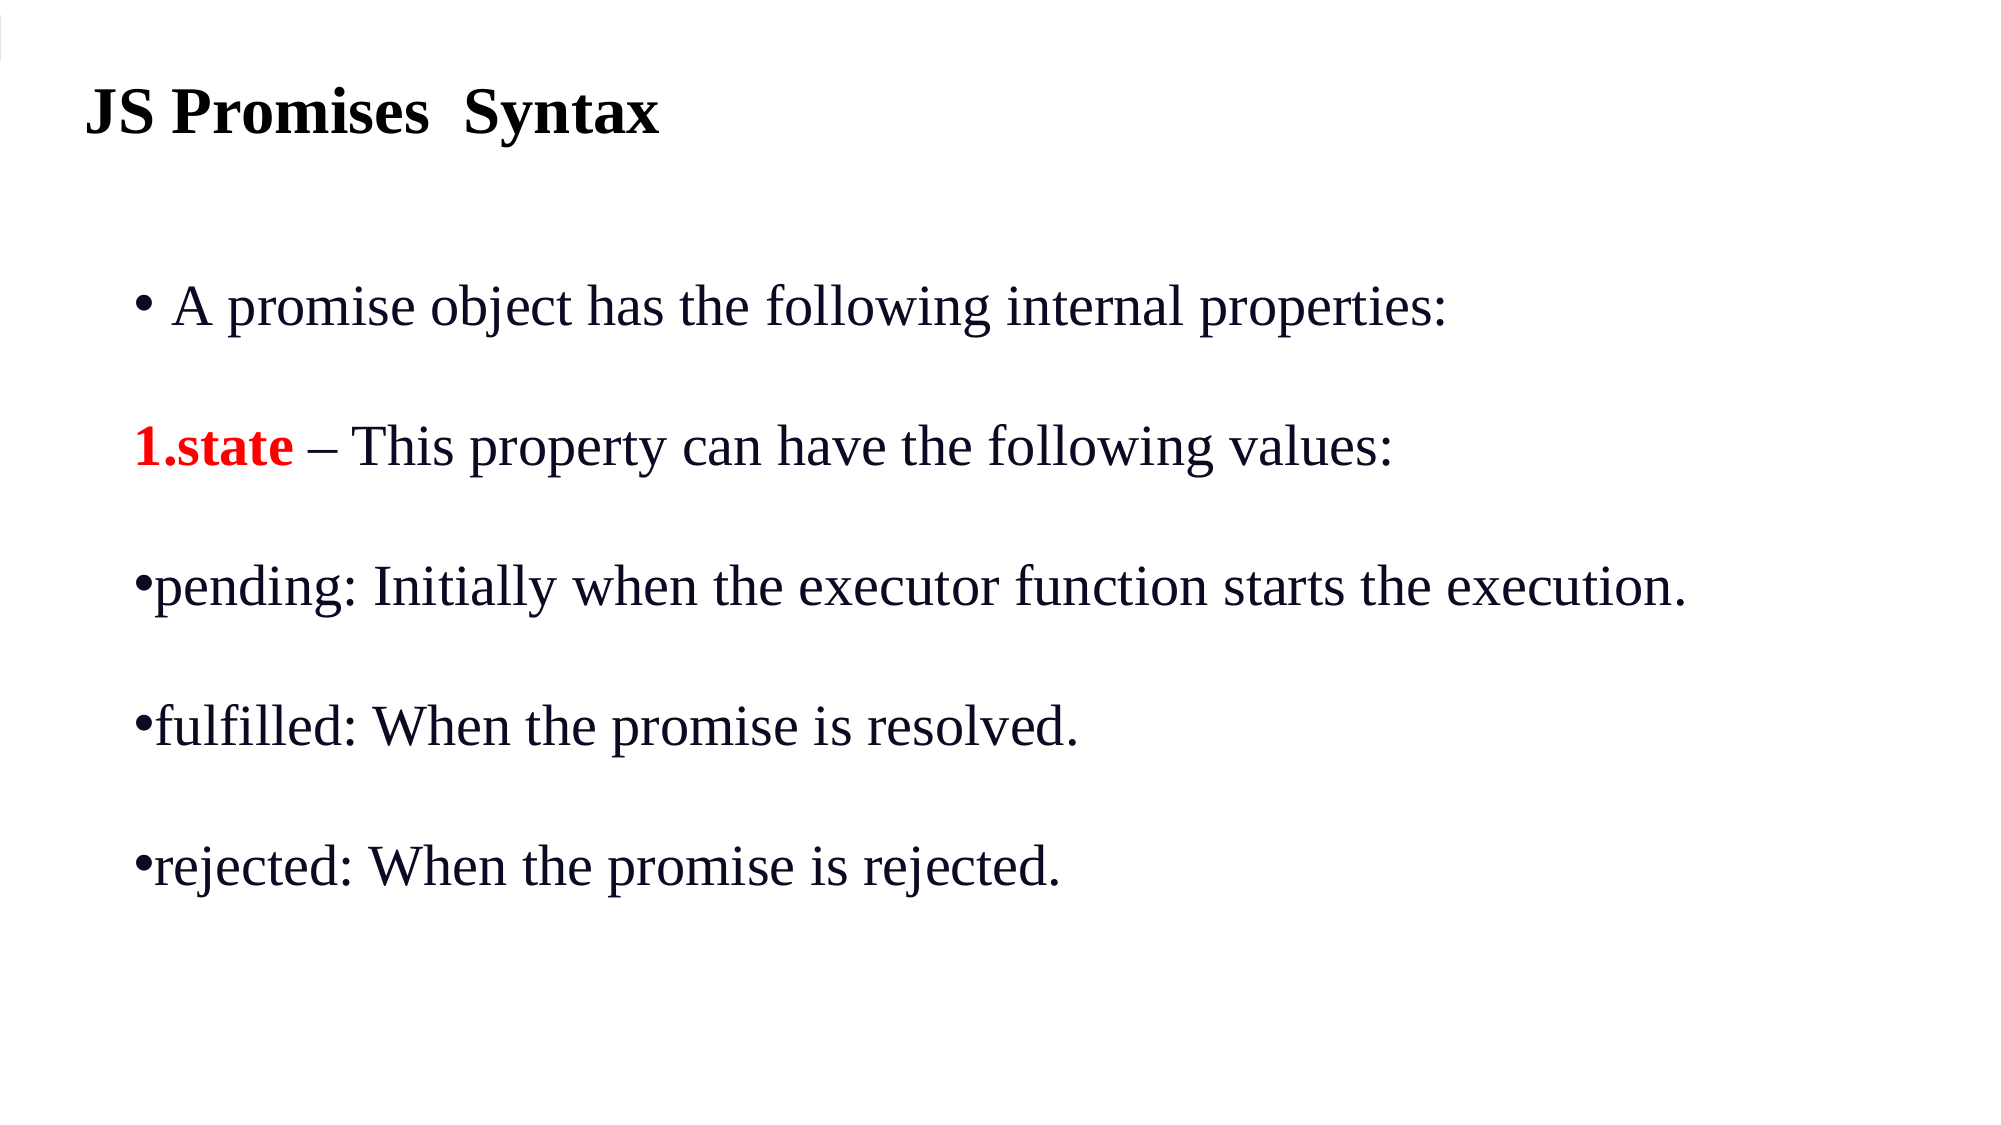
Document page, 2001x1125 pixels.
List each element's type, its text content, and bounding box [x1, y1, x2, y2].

title JS Promises Syntax [69, 40, 1795, 184]
list A promise object has the following internal properties: state – This property can have the following values: pending: Initially when the executor function starts the execution. fulfilled: When the promise is resolved. rejected: When the promise is rejected. [133, 267, 1827, 968]
